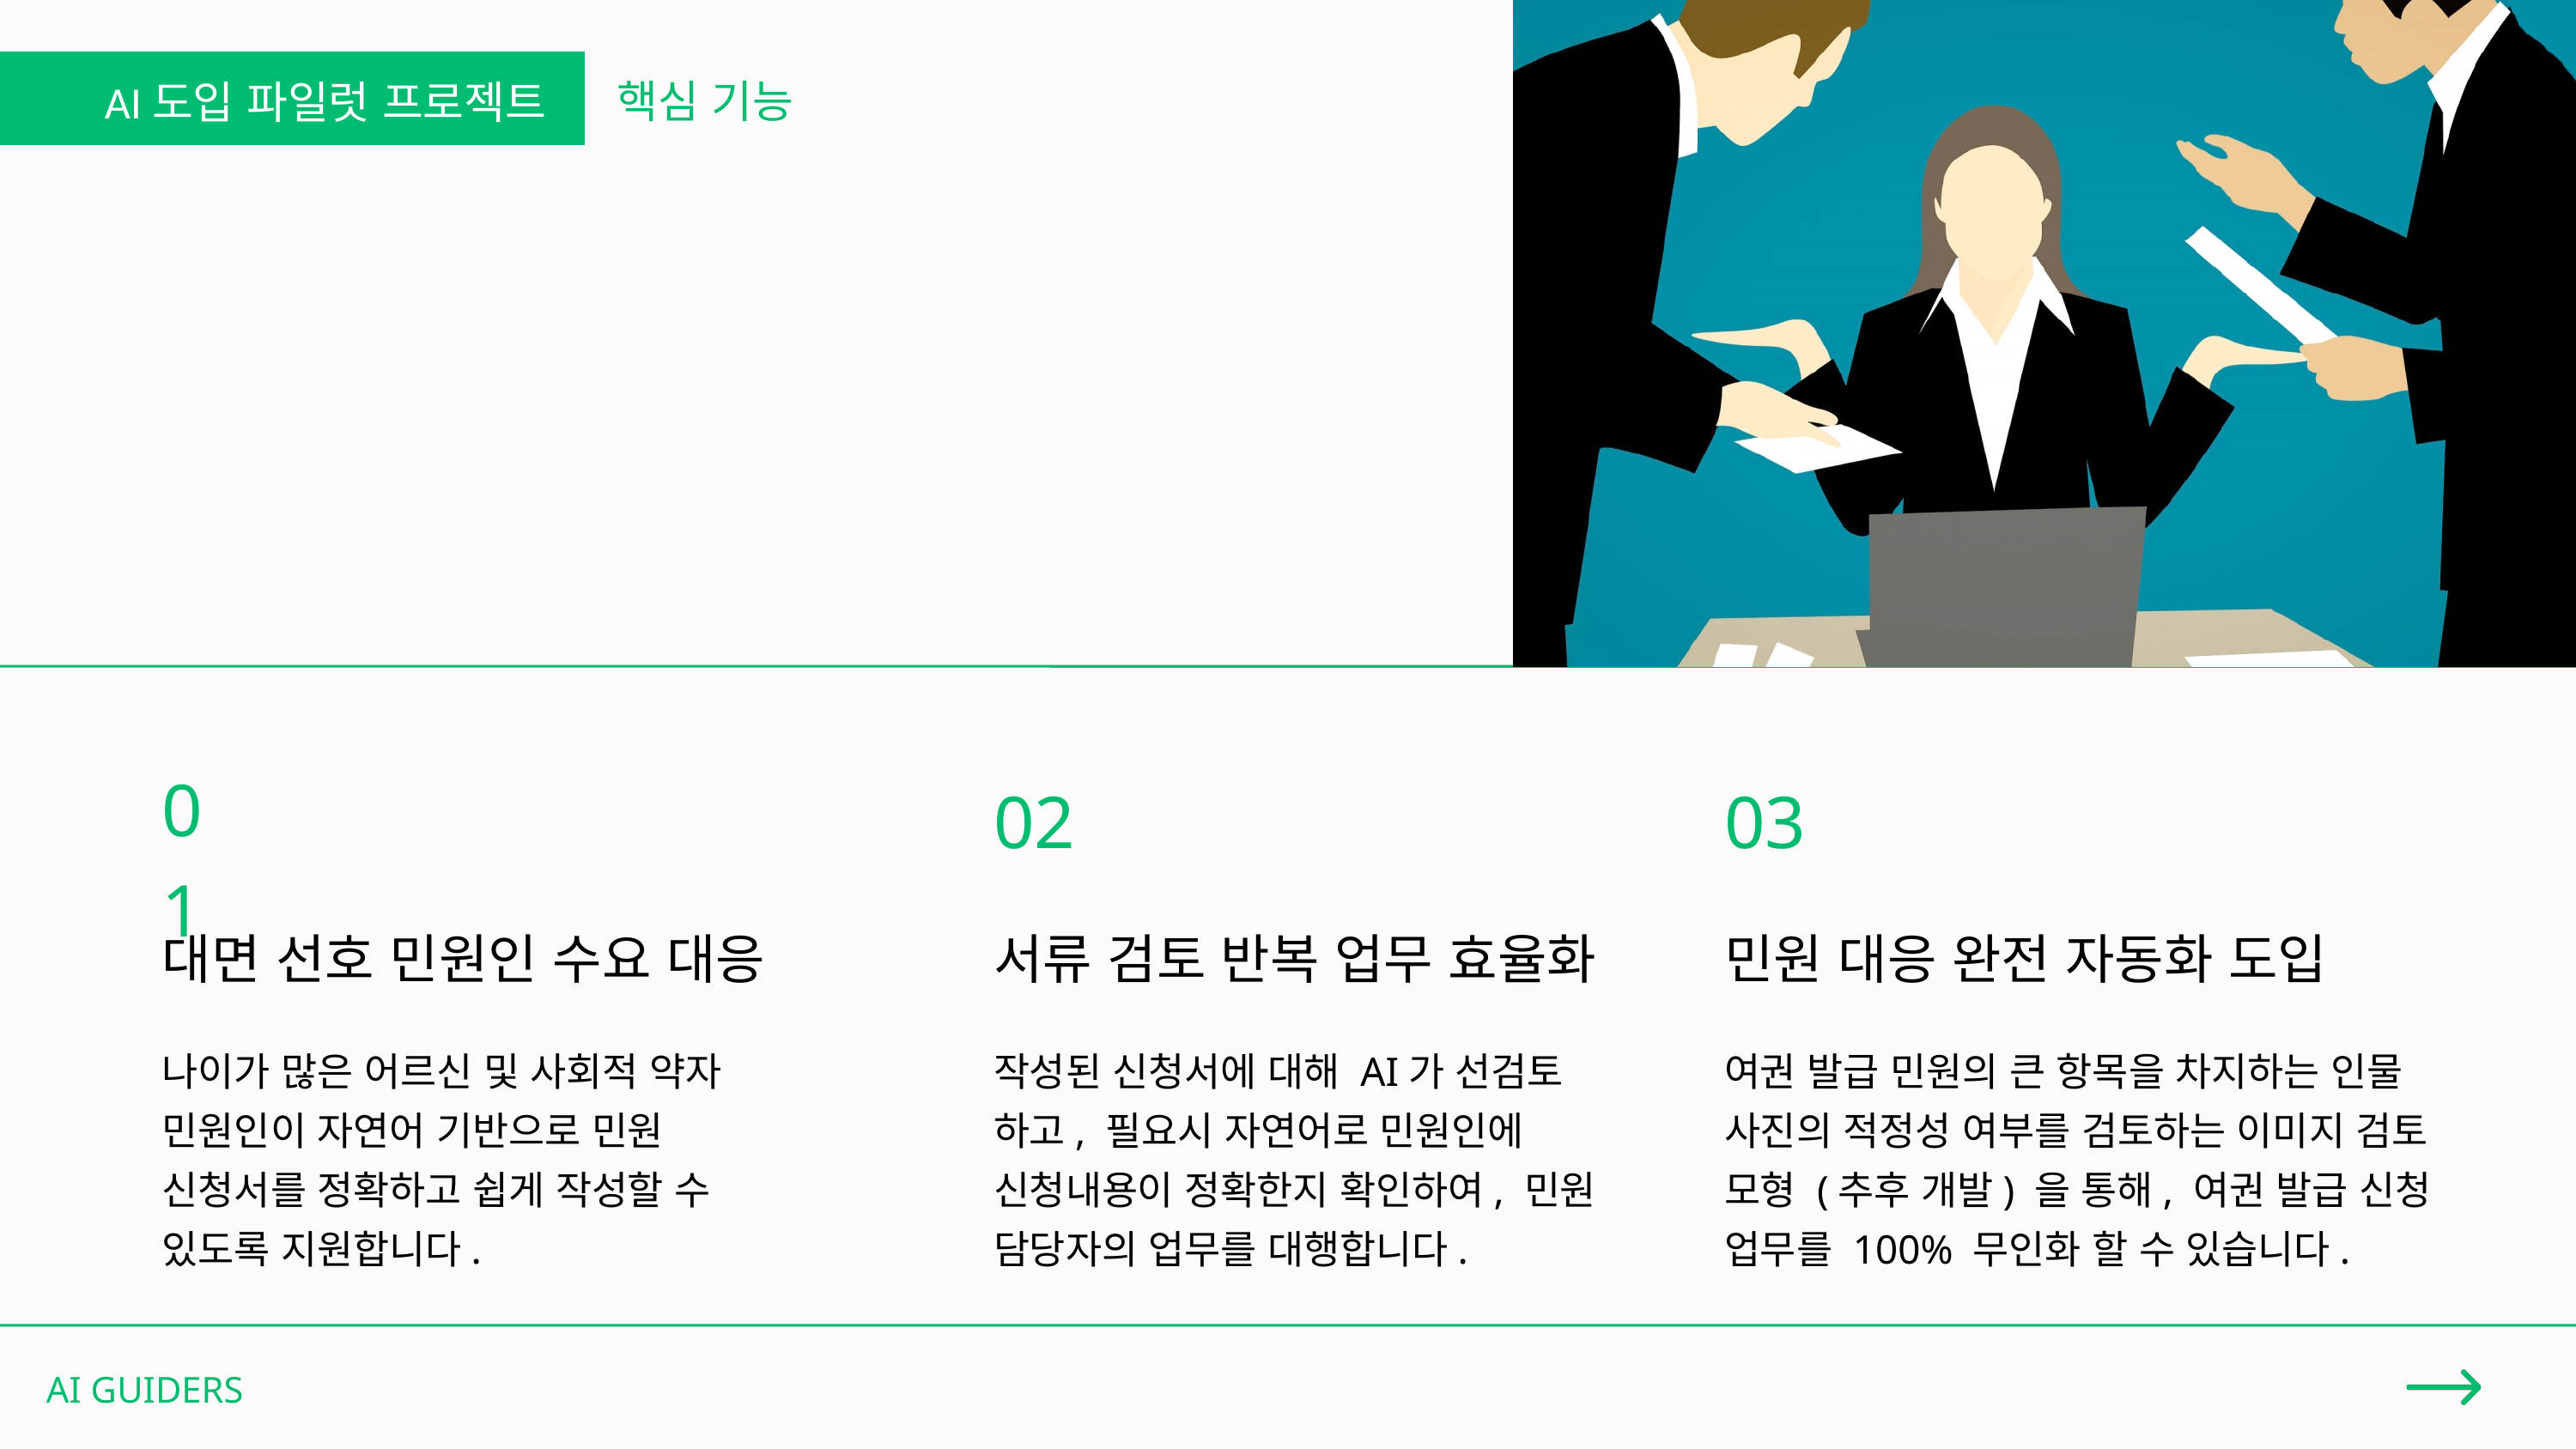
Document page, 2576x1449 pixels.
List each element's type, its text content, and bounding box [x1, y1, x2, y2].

text_box 민원 대응 완전 자동화 도입 [1724, 914, 2426, 991]
text_box 나이가 많은 어르신 및 사회적 약자 민원인이 자연어 기반으로 민원 신청서를 정확하고 쉽게 작성할 수 있도록 지원합니다. [162, 1035, 813, 1272]
text_box 서류 검토 반복 업무 효율화 [993, 914, 1613, 991]
picture [1513, 0, 2576, 667]
text_box 핵심 기능 [617, 64, 1149, 127]
text_box 02 [993, 762, 1084, 864]
text_box AI GUIDERS [15, 1360, 276, 1411]
text_box 여권 발급 민원의 큰 항목을 차지하는 인물 사진의 적정성 여부를 검토하는 이미지 검토 모형 (추후 개발) 을 통해, 여권 발급 신청 업무를 100% 무인화 할 수 있습니다. [1724, 1035, 2444, 1272]
text_box 03 [1724, 762, 1816, 864]
text_box 대면 선호 민원인 수요 대응 [162, 914, 813, 991]
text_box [0, 51, 586, 145]
text_box [2406, 1369, 2482, 1405]
text_box 01 [162, 750, 240, 951]
text_box 작성된 신청서에 대해 AI가 선검토 하고, 필요시 자연어로 민원인에 신청내용이 정확한지 확인하여, 민원 담당자의 업무를 대행합니다. [993, 1035, 1613, 1272]
